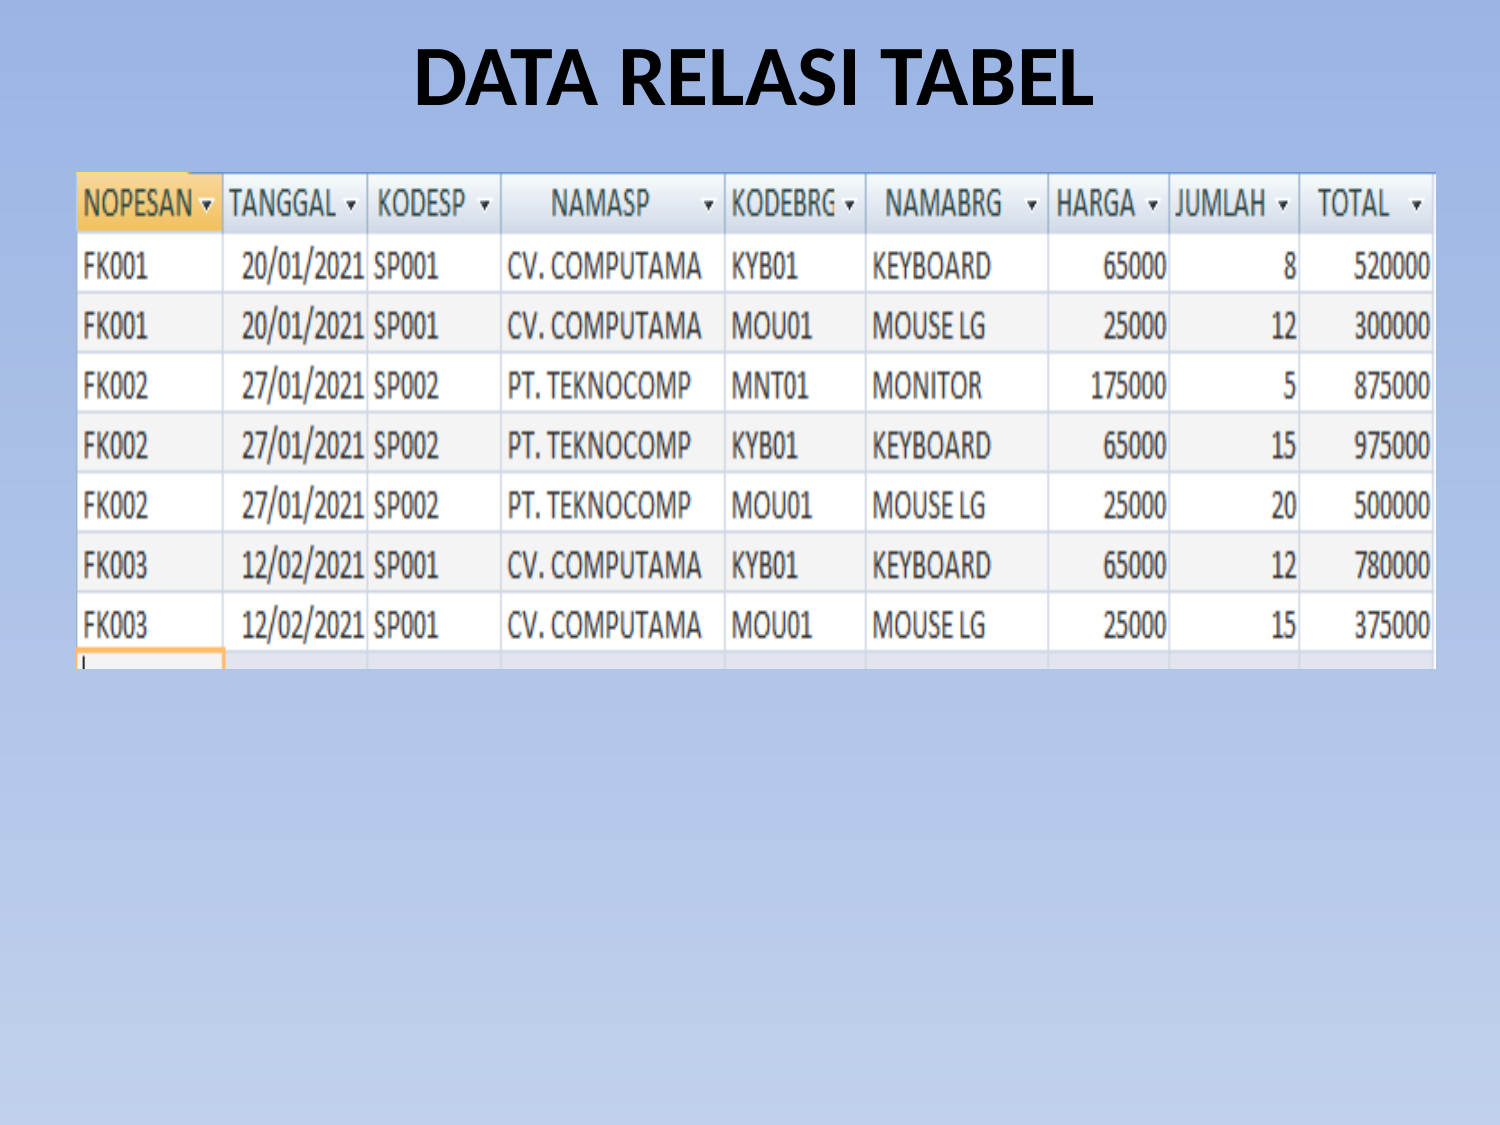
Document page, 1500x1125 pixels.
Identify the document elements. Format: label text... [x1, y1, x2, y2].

picture [76, 172, 1436, 670]
title DATA RELASI TABEL [79, 11, 1430, 131]
